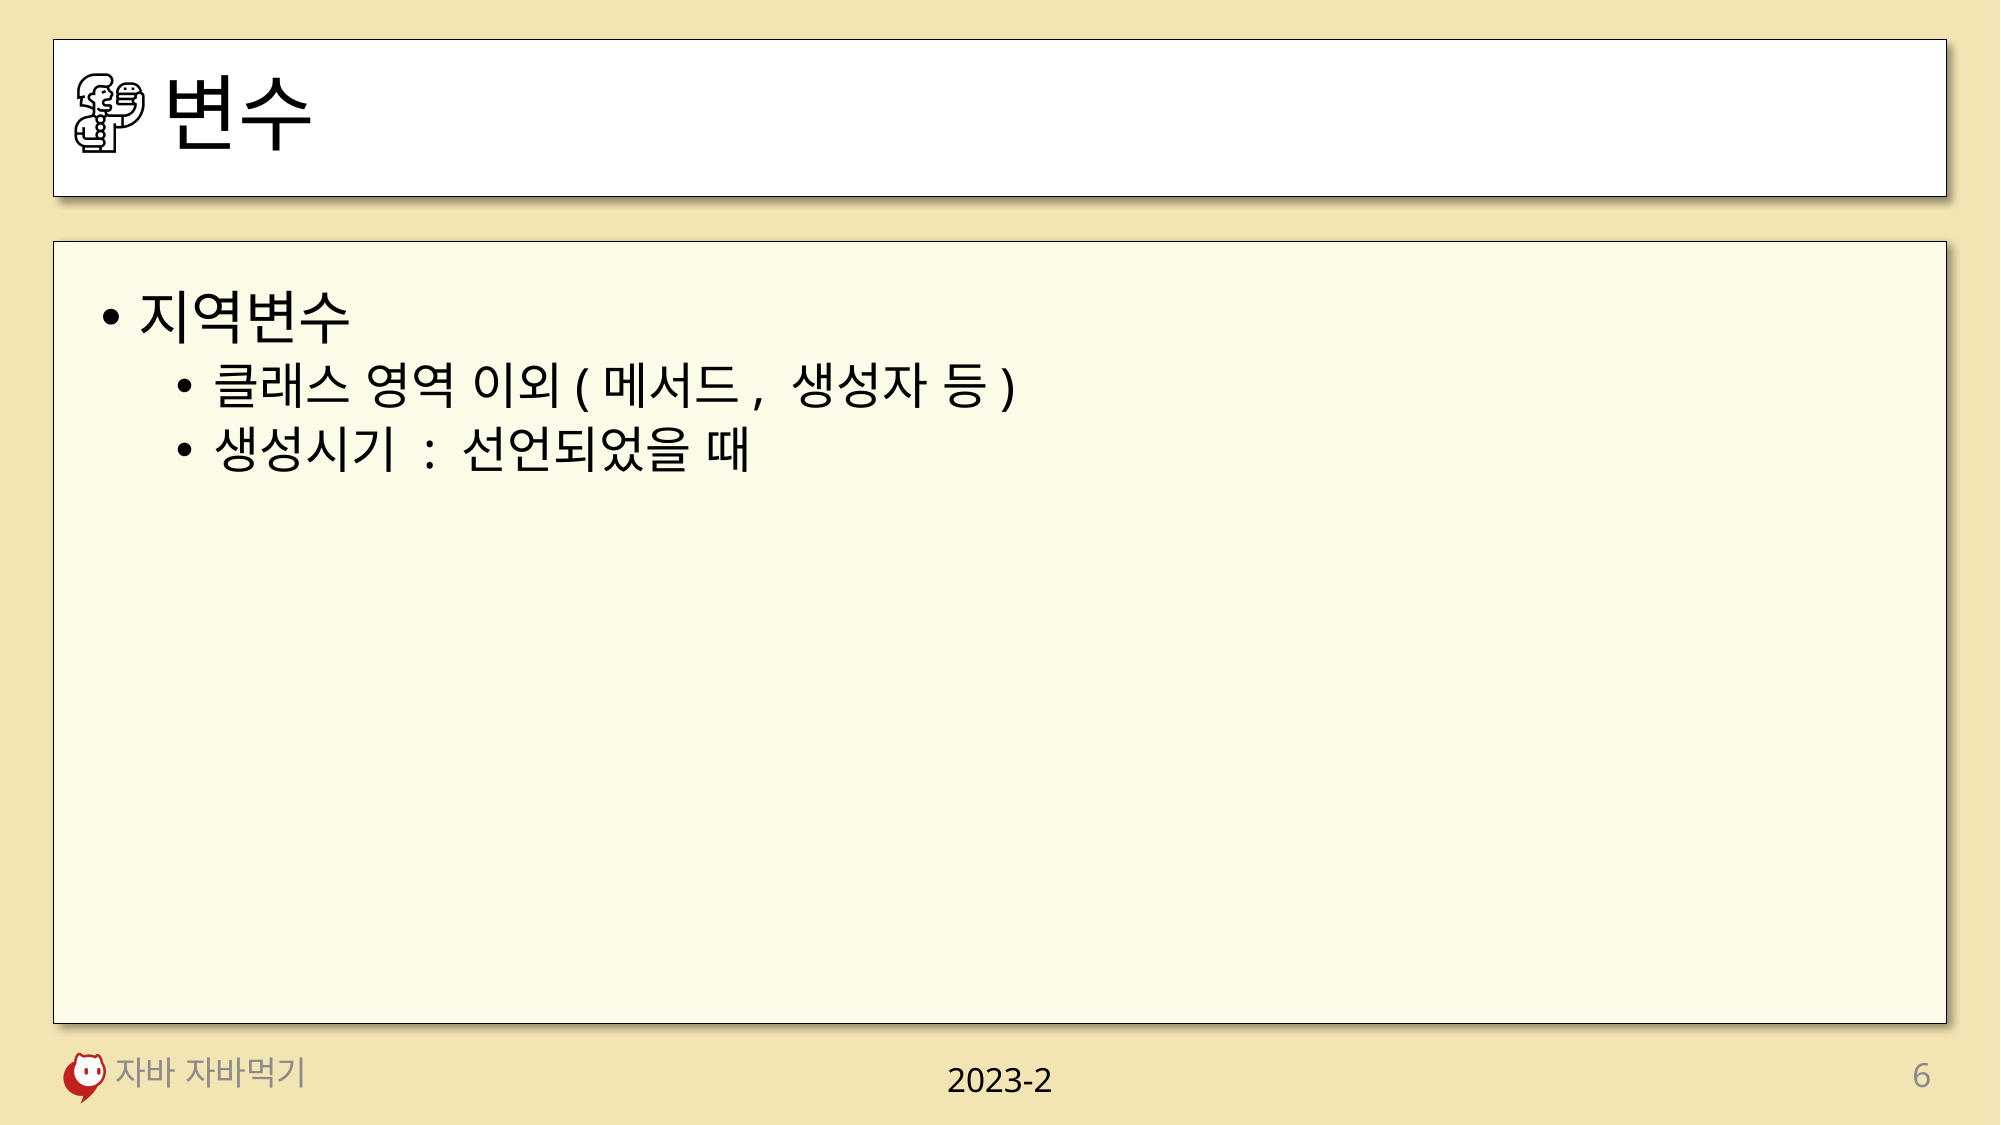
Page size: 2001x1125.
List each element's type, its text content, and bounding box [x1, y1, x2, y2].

list 지역변수 클래스 영역 이외(메서드, 생성자 등) 생성시기 : 선언되었을 때 [53, 241, 1947, 1024]
title 변수 [53, 39, 1947, 197]
footer 자바 자바먹기 [53, 1046, 370, 1107]
slide_number 6 [1496, 1046, 1947, 1107]
picture [68, 72, 151, 154]
